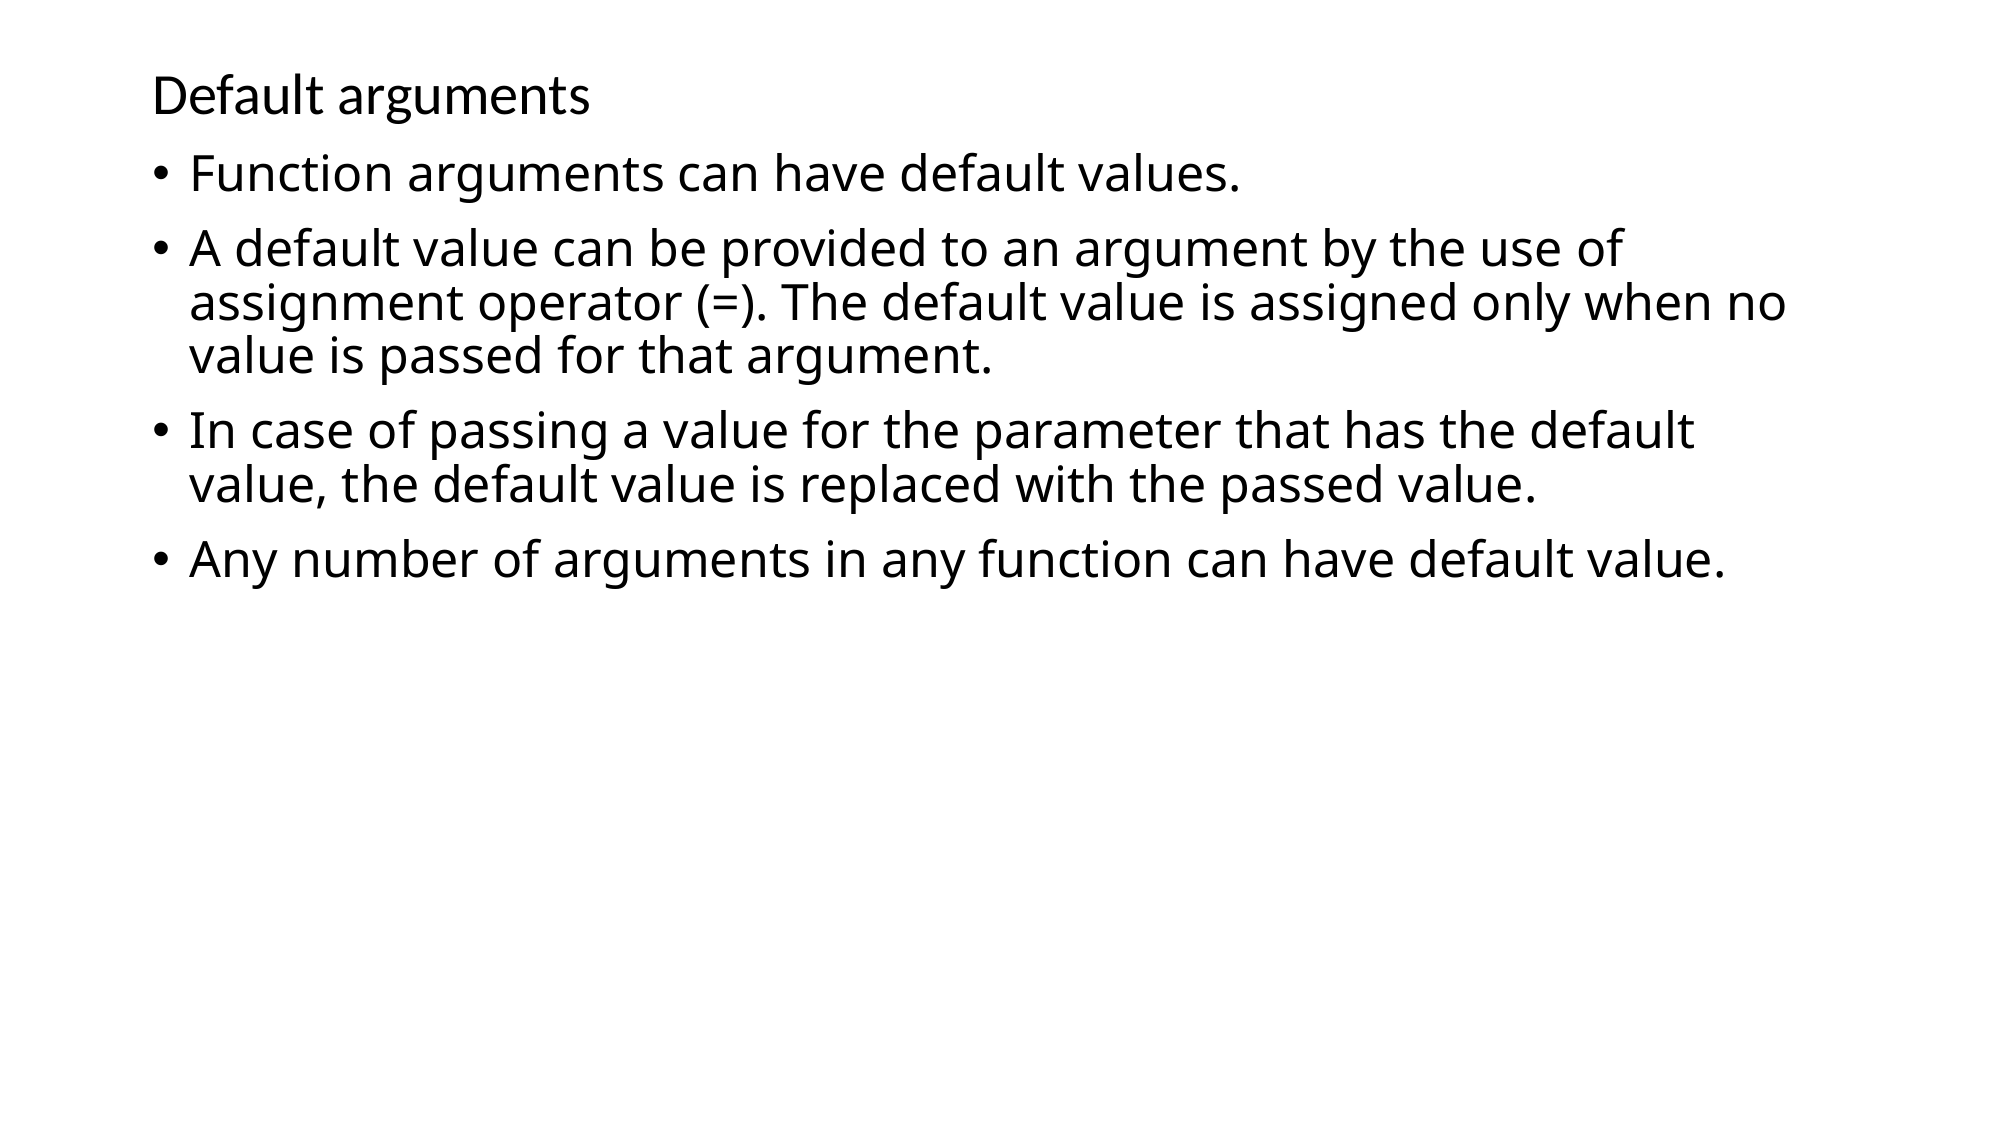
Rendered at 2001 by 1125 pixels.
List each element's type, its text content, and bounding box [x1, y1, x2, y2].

list Default arguments Function arguments can have default values. A default value can be provided to an argument by the use of assignment operator (=). The default value is assigned only when no value is passed for that argument. In case of passing a value for the parameter that has the default value, the default value is replaced with the passed value. Any number of arguments in any function can have default value. [137, 56, 1863, 1014]
